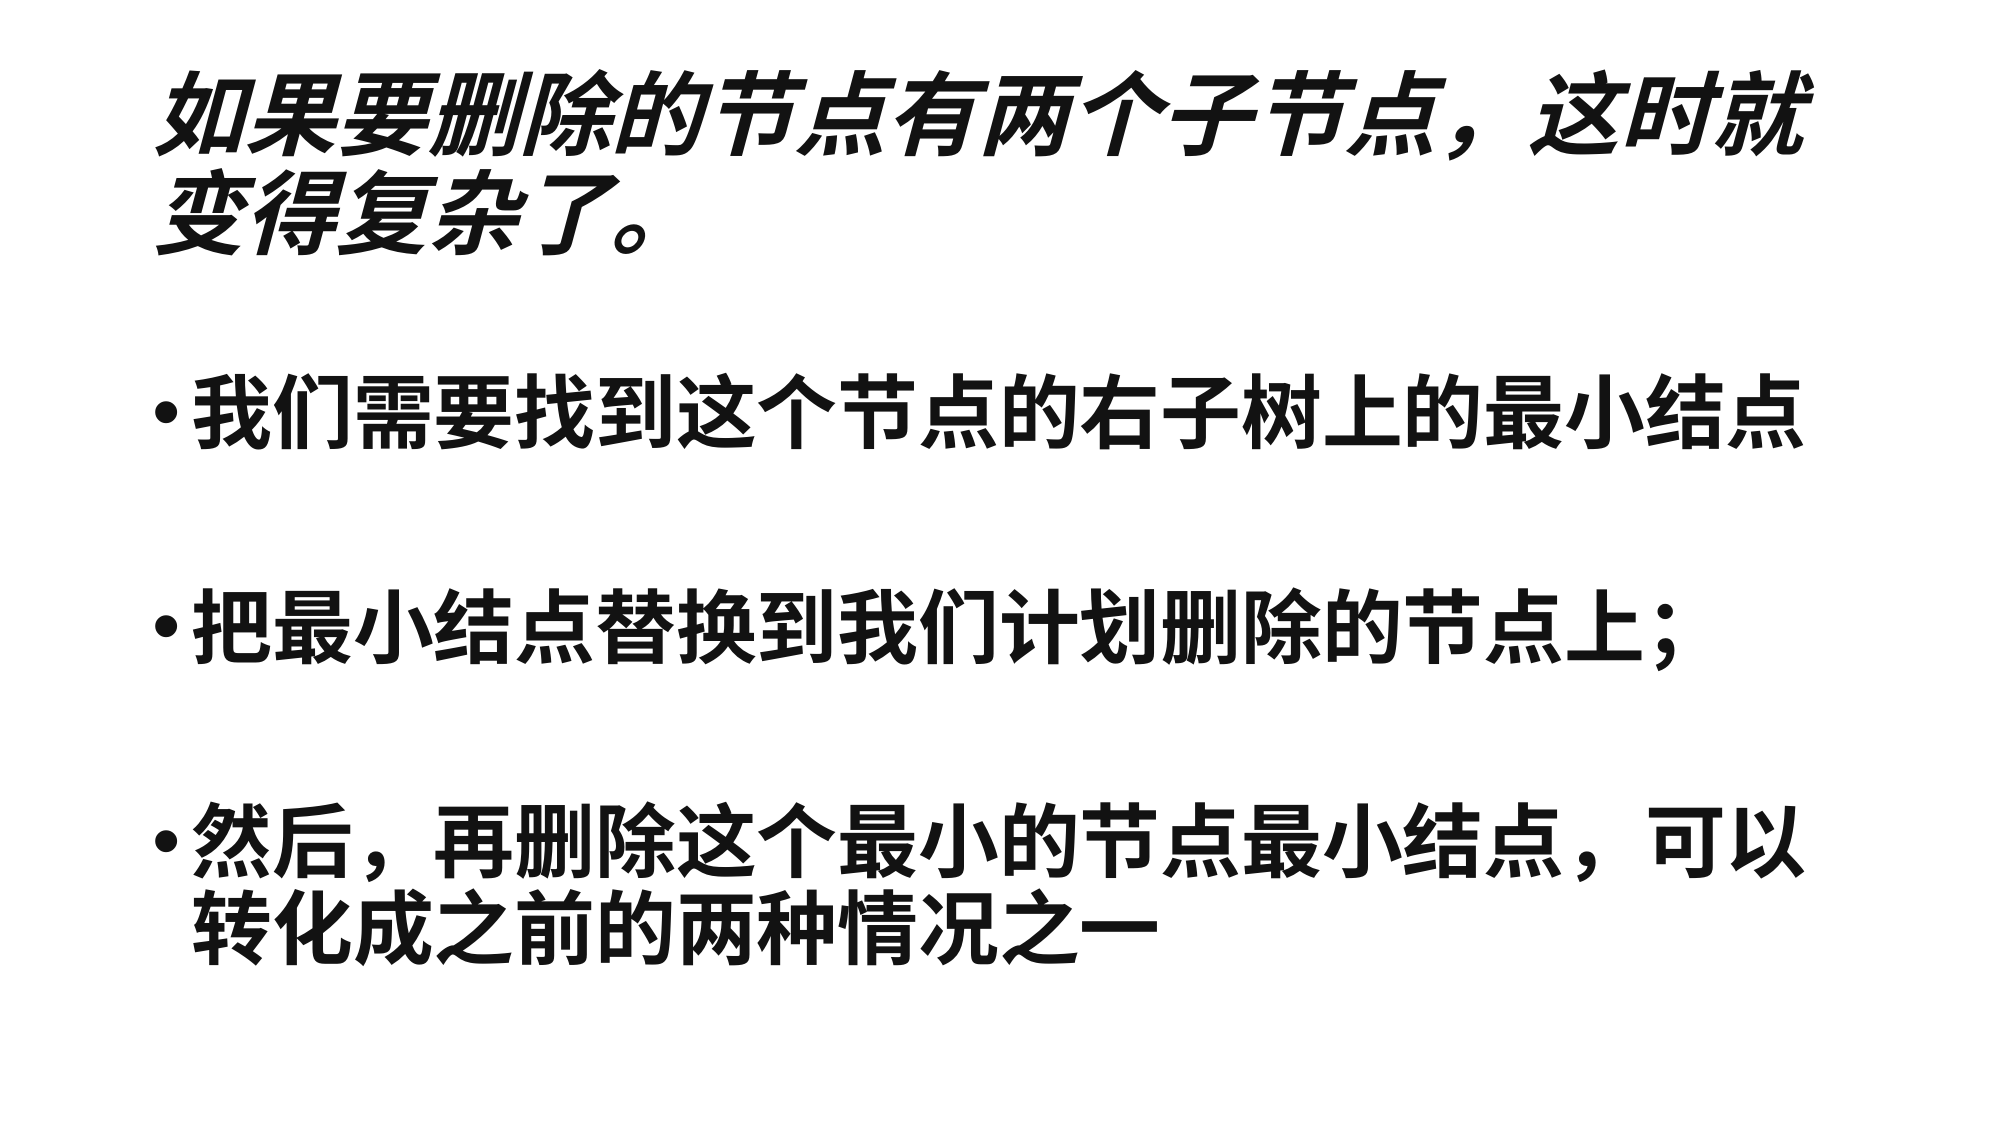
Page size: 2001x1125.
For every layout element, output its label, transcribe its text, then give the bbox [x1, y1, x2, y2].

list 我们需要找到这个节点的右子树上的最小结点 把最小结点替换到我们计划删除的节点上； 然后，再删除这个最小的节点最小结点，可以转化成之前的两种情况之一 [137, 277, 1863, 992]
title 如果要删除的节点有两个子节点，这时就变得复杂了。 [137, 59, 1863, 277]
